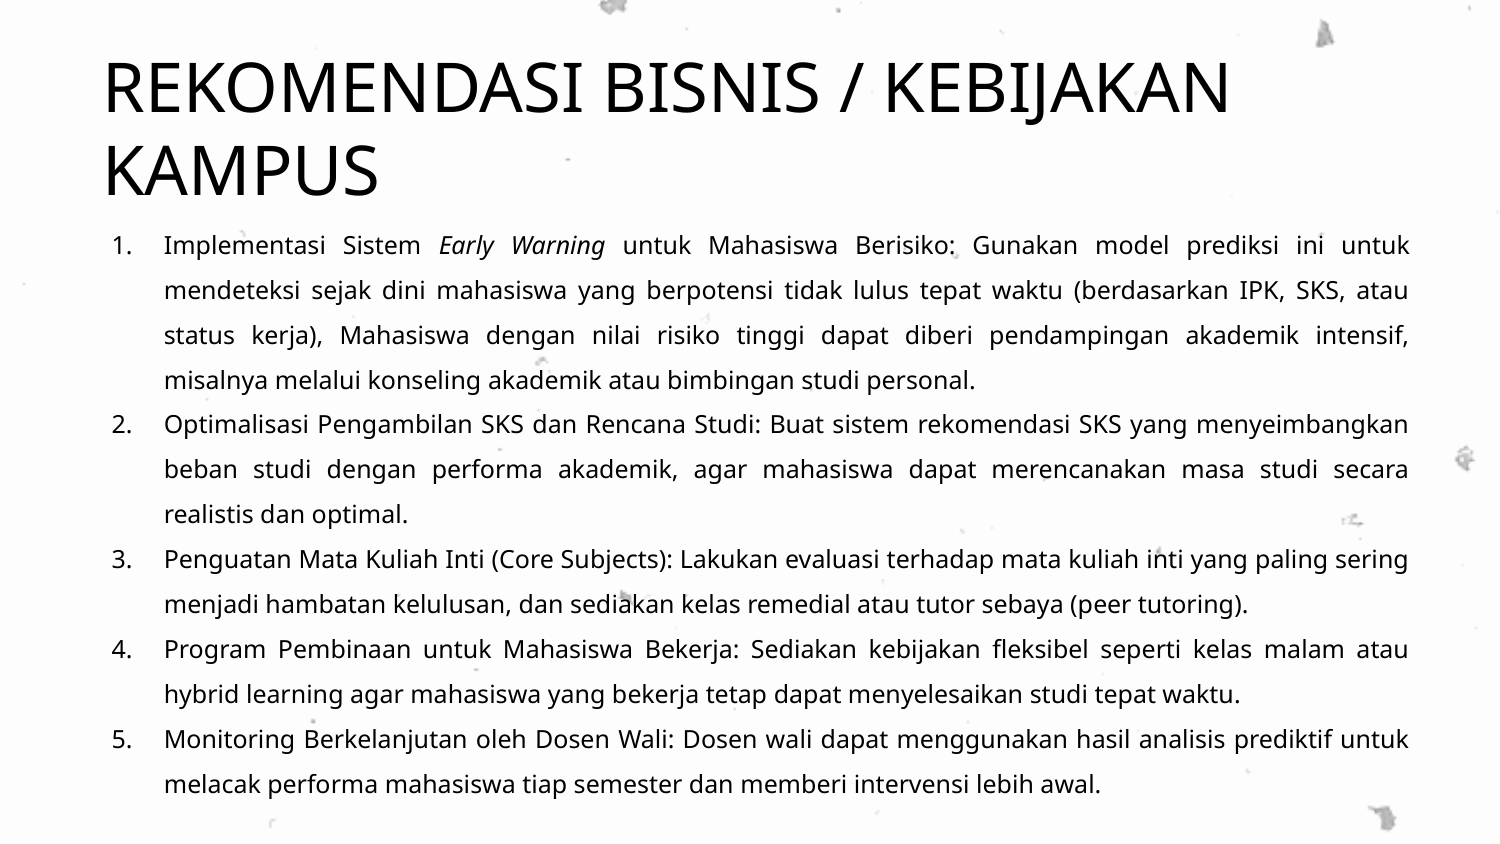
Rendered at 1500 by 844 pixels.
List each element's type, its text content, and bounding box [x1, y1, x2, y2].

subtitle Implementasi Sistem Early Warning untuk Mahasiswa Berisiko: Gunakan model prediksi ini untuk mendeteksi sejak dini mahasiswa yang berpotensi tidak lulus tepat waktu (berdasarkan IPK, SKS, atau status kerja), Mahasiswa dengan nilai risiko tinggi dapat diberi pendampingan akademik intensif, misalnya melalui konseling akademik atau bimbingan studi personal. Optimalisasi Pengambilan SKS dan Rencana Studi: Buat sistem rekomendasi SKS yang menyeimbangkan beban studi dengan performa akademik, agar mahasiswa dapat merencanakan masa studi secara realistis dan optimal. Penguatan Mata Kuliah Inti (Core Subjects): Lakukan evaluasi terhadap mata kuliah inti yang paling sering menjadi hambatan kelulusan, dan sediakan kelas remedial atau tutor sebaya (peer tutoring). Program Pembinaan untuk Mahasiswa Bekerja: Sediakan kebijakan fleksibel seperti kelas malam atau hybrid learning agar mahasiswa yang bekerja tetap dapat menyelesaikan studi tepat waktu. Monitoring Berkelanjutan oleh Dosen Wali: Dosen wali dapat menggunakan hasil analisis prediktif untuk melacak performa mahasiswa tiap semester dan memberi intervensi lebih awal. [73, 206, 1427, 844]
title REKOMENDASI BISNIS / KEBIJAKAN KAMPUS [87, 87, 1413, 166]
